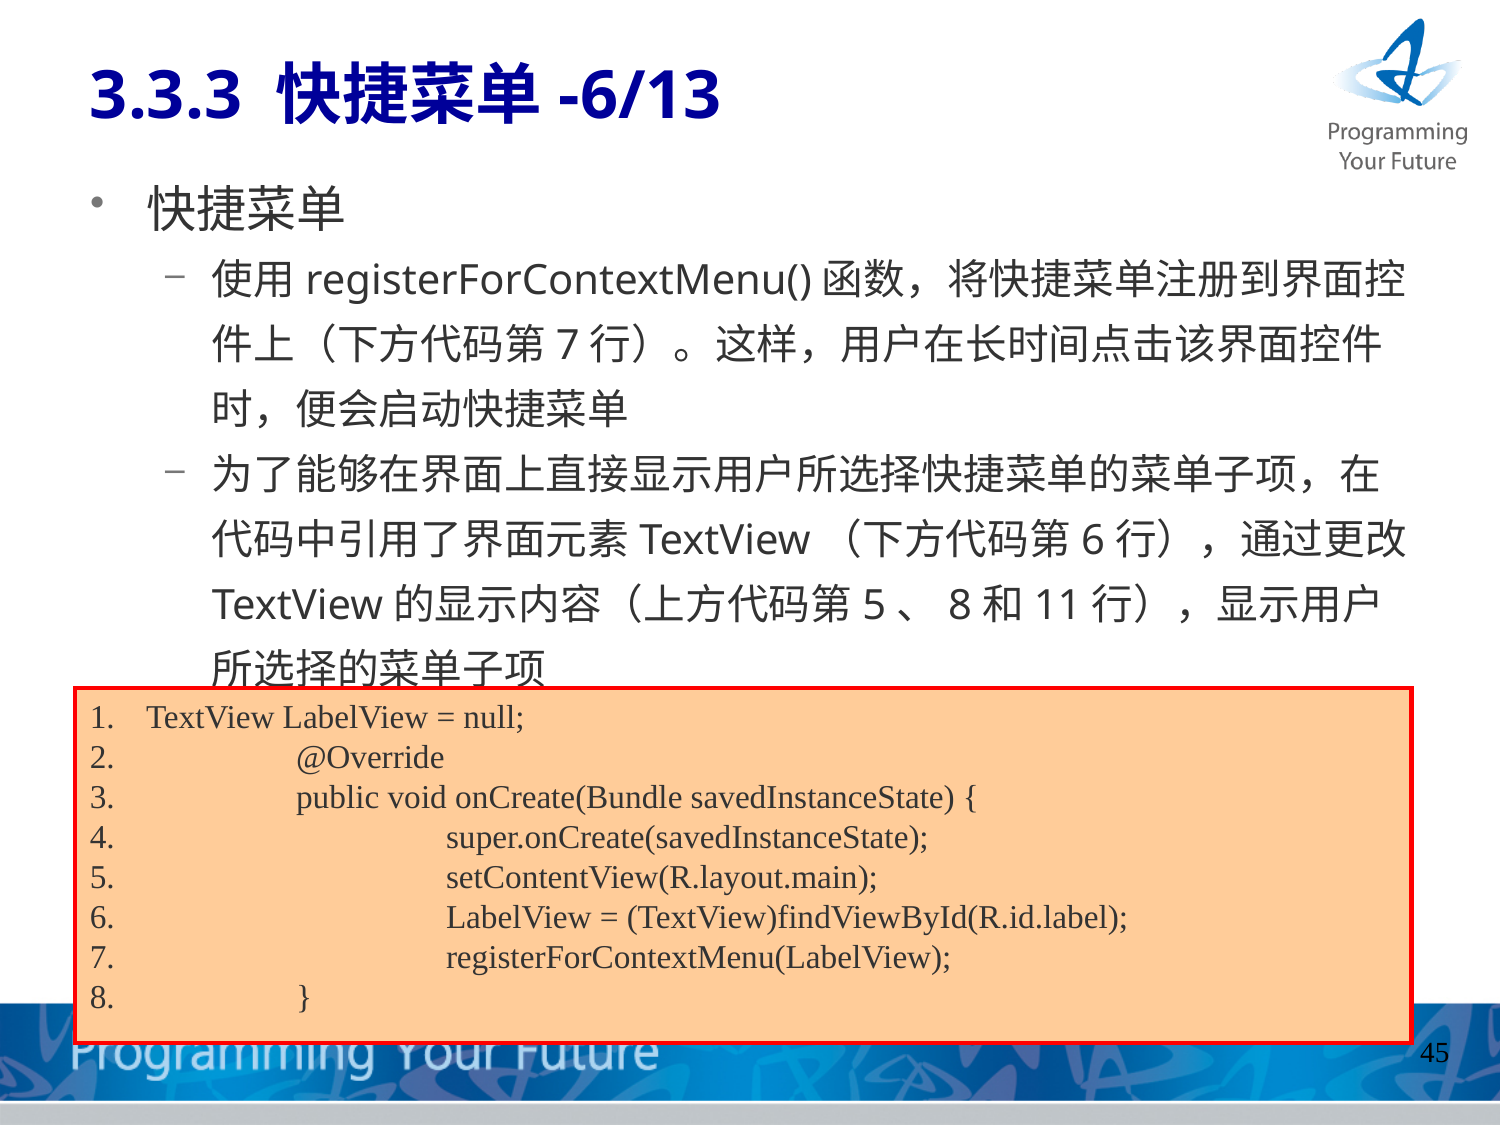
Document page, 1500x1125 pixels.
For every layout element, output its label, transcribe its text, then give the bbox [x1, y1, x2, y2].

text_box 3.3.3 快捷菜单-6/13 [74, 45, 1270, 161]
picture [1297, 0, 1500, 213]
list 快捷菜单 使用registerForContextMenu()函数，将快捷菜单注册到界面控件上（下方代码第7行）。这样，用户在长时间点击该界面控件时，便会启动快捷菜单 为了能够在界面上直接显示用户所选择快捷菜单的菜单子项，在代码中引用了界面元素TextView（下方代码第6行），通过更改TextView的显示内容（上方代码第5、8和11行），显示用户所选择的菜单子项 [74, 152, 1426, 1003]
picture [0, 997, 1500, 1125]
text_box TextView LabelView = null; @Override public void onCreate(Bundle savedInstanceState) { super.onCreate(savedInstanceState); setContentView(R.layout.main); LabelView = (TextView)findViewById(R.id.label); registerForContextMenu(LabelView); } [75, 688, 1412, 1043]
